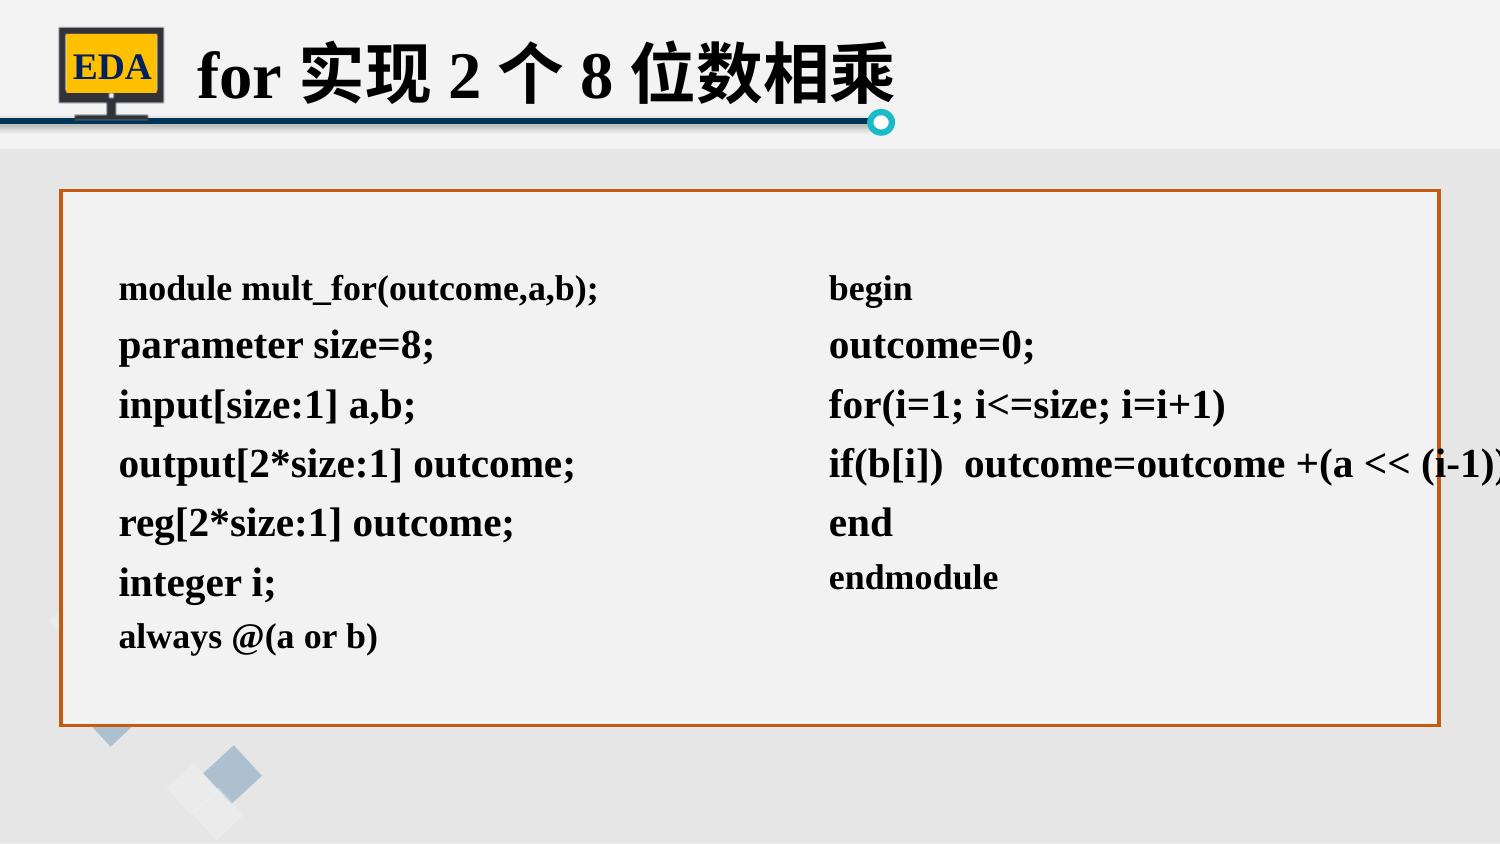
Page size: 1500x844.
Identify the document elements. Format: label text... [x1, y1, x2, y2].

text_box for实现2个8位数相乘 [182, 0, 1476, 159]
text_box [60, 189, 1440, 727]
list module mult_for(outcome,a,b); parameter size=8; input[size:1] a,b; output[2*size:1] outcome; reg[2*size:1] outcome; integer i; always @(a or b) begin outcome=0; for(i=1; i<=size; i=i+1) if(b[i]) outcome=outcome +(a << (i-1)); end endmodule [103, 248, 1500, 668]
